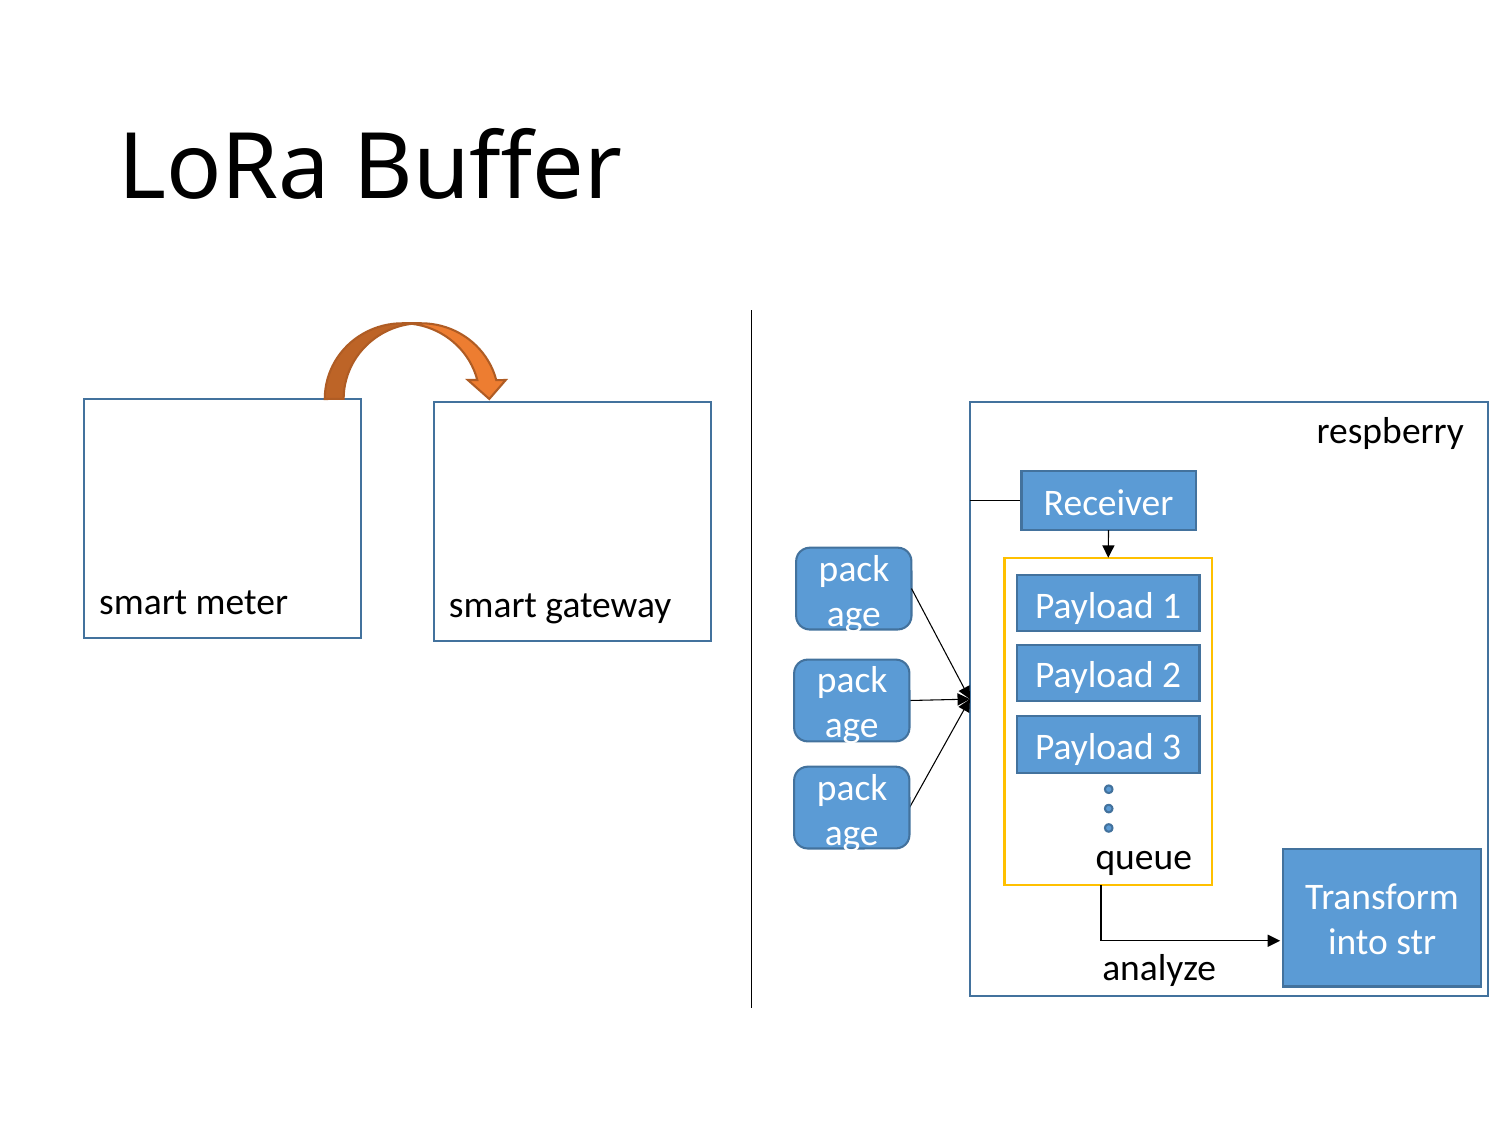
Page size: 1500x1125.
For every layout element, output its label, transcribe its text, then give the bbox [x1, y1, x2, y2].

text_box [323, 322, 509, 401]
text_box [433, 401, 712, 642]
text_box Transform into str [1282, 848, 1482, 988]
text_box [83, 398, 362, 639]
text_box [1104, 785, 1113, 832]
text_box package [793, 765, 911, 850]
text_box package [793, 658, 911, 743]
text_box smart meter [84, 569, 366, 630]
text_box respberry [1301, 398, 1500, 459]
text_box queue [1080, 825, 1238, 885]
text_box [909, 699, 970, 808]
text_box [911, 588, 970, 699]
text_box analyze [1087, 935, 1238, 996]
text_box package [795, 546, 913, 631]
text_box Receiver [1020, 470, 1197, 531]
text_box [1003, 557, 1213, 886]
text_box smart gateway [434, 573, 716, 633]
text_box [969, 401, 1489, 997]
title LoRa Buffer [103, 59, 1397, 278]
